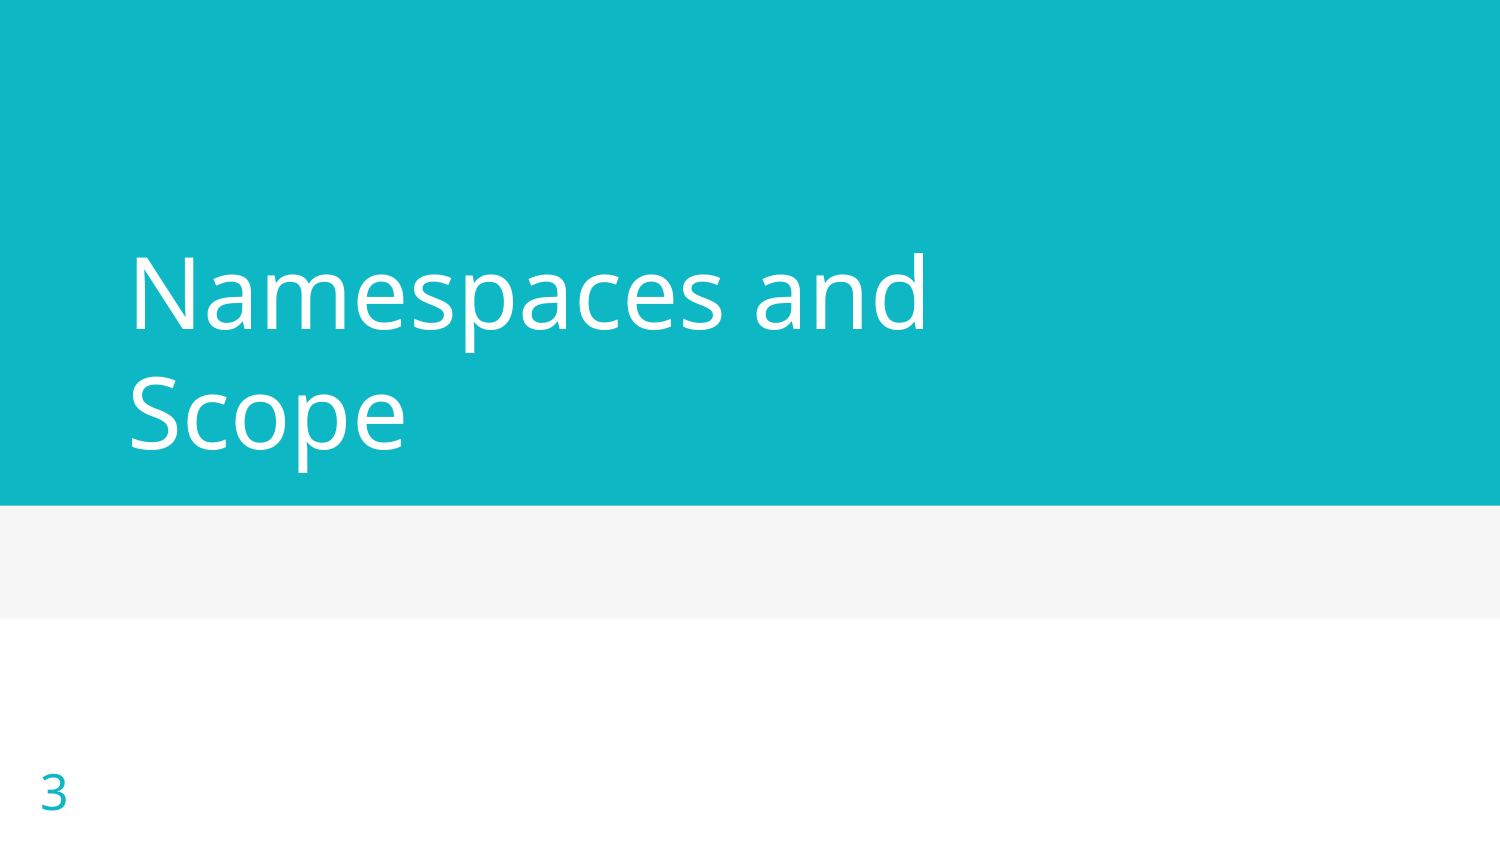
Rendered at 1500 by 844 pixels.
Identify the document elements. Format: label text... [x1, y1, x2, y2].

slide_number 3 [0, 561, 110, 844]
title Namespaces and Scope [112, 312, 1148, 485]
